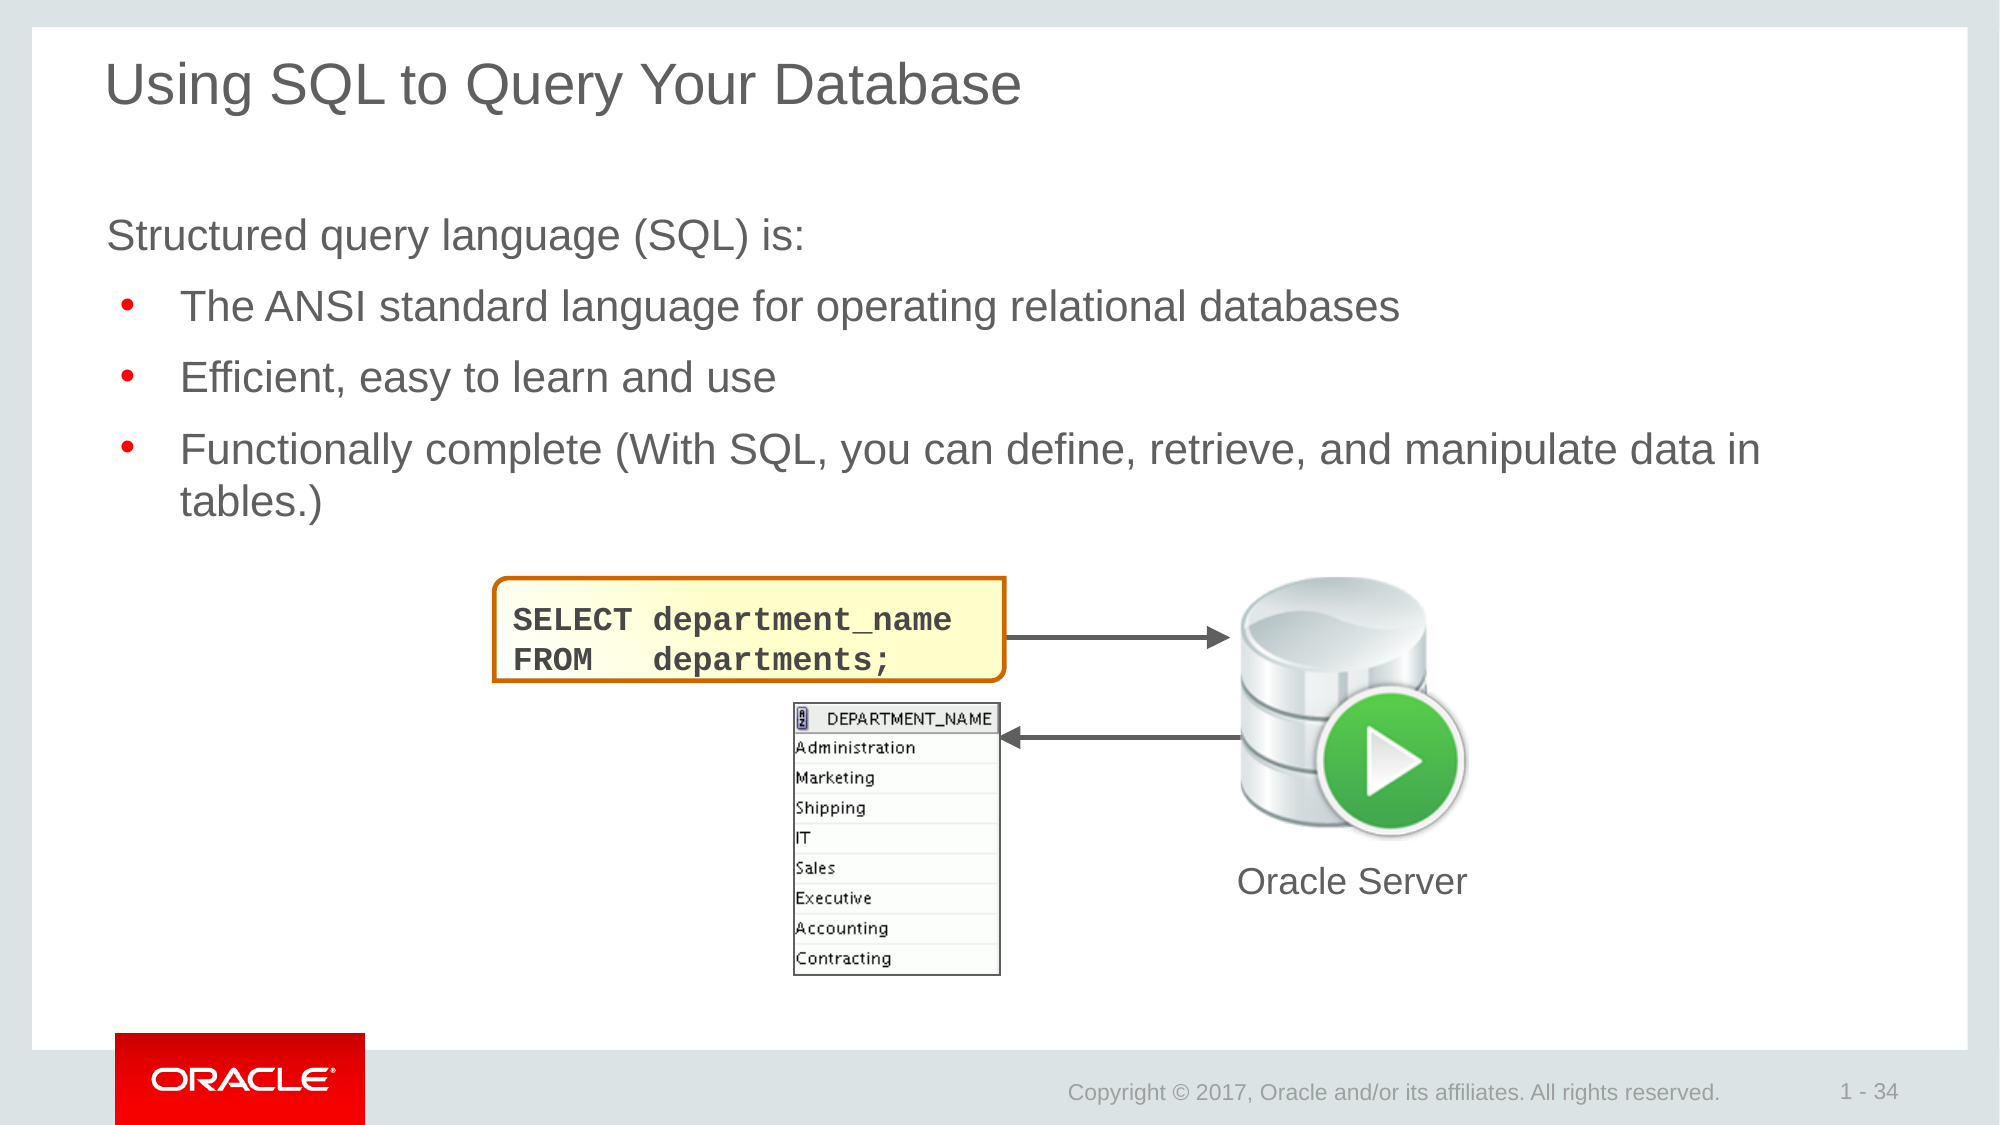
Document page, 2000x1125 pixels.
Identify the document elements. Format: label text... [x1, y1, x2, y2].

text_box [493, 574, 1488, 975]
title Using SQL to Query Your Database [101, 43, 1898, 188]
list Structured query language (SQL) is: The ANSI standard language for operating relational databases Efficient, easy to learn and use Functionally complete (With SQL, you can define, retrieve, and manipulate data in tables.) [101, 203, 1898, 505]
picture [115, 1033, 365, 1125]
